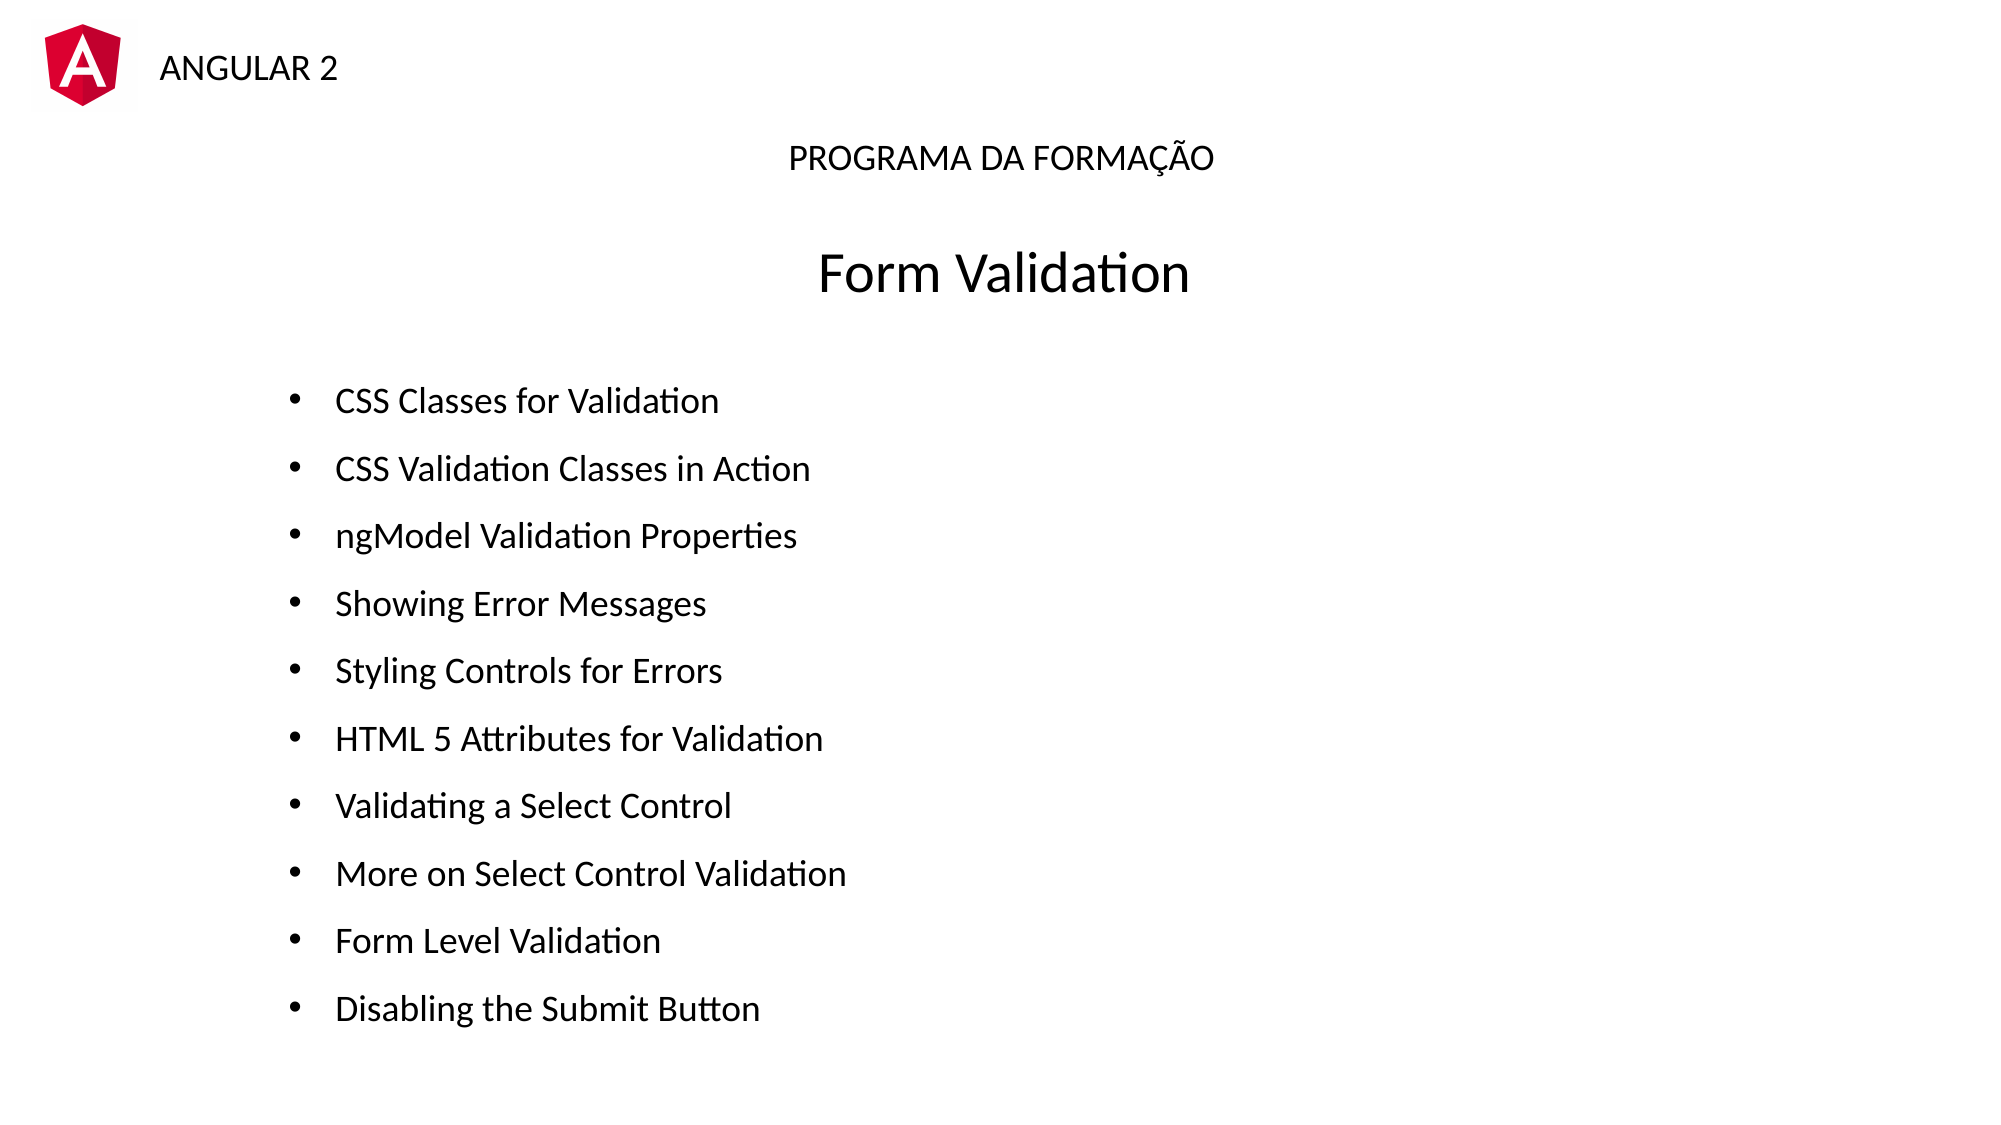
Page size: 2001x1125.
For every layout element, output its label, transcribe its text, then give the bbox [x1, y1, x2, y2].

text_box PROGRAMA DA FORMAÇÃO [773, 125, 1237, 186]
text_box Form Validation [804, 227, 1207, 312]
text_box CSS Classes for Validation CSS Validation Classes in Action ngModel Validation Properties Showing Error Messages Styling Controls for Errors HTML 5 Attributes for Validation Validating a Select Control More on Select Control Validation Form Level Validation Disabling the Submit Button [273, 346, 1274, 1037]
picture [31, 19, 138, 112]
